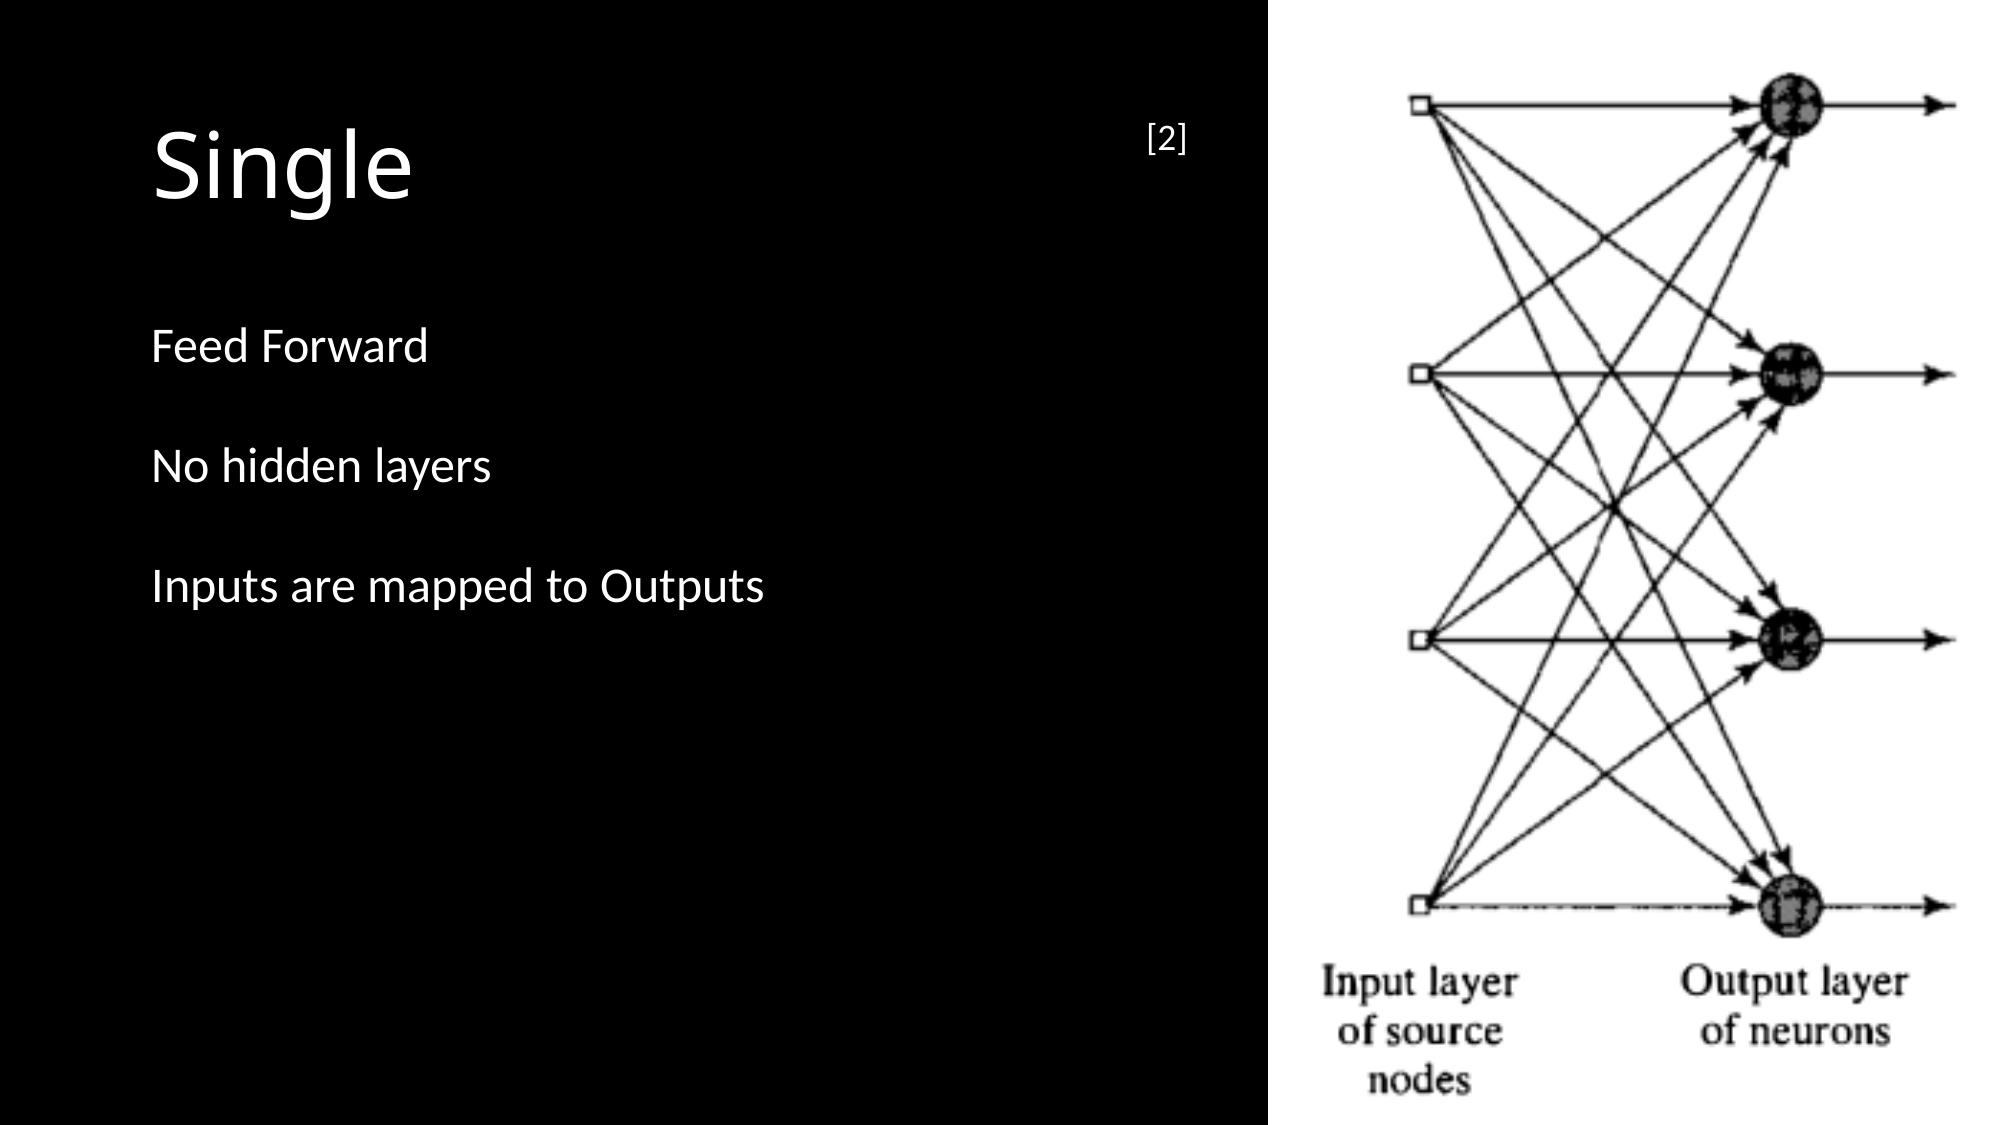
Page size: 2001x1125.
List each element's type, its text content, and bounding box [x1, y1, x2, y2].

title Single [137, 59, 1268, 278]
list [1268, 0, 2000, 1125]
text_box [2] [1131, 105, 1204, 165]
text_box Feed Forward No hidden layers Inputs are mapped to Outputs [136, 305, 1024, 620]
